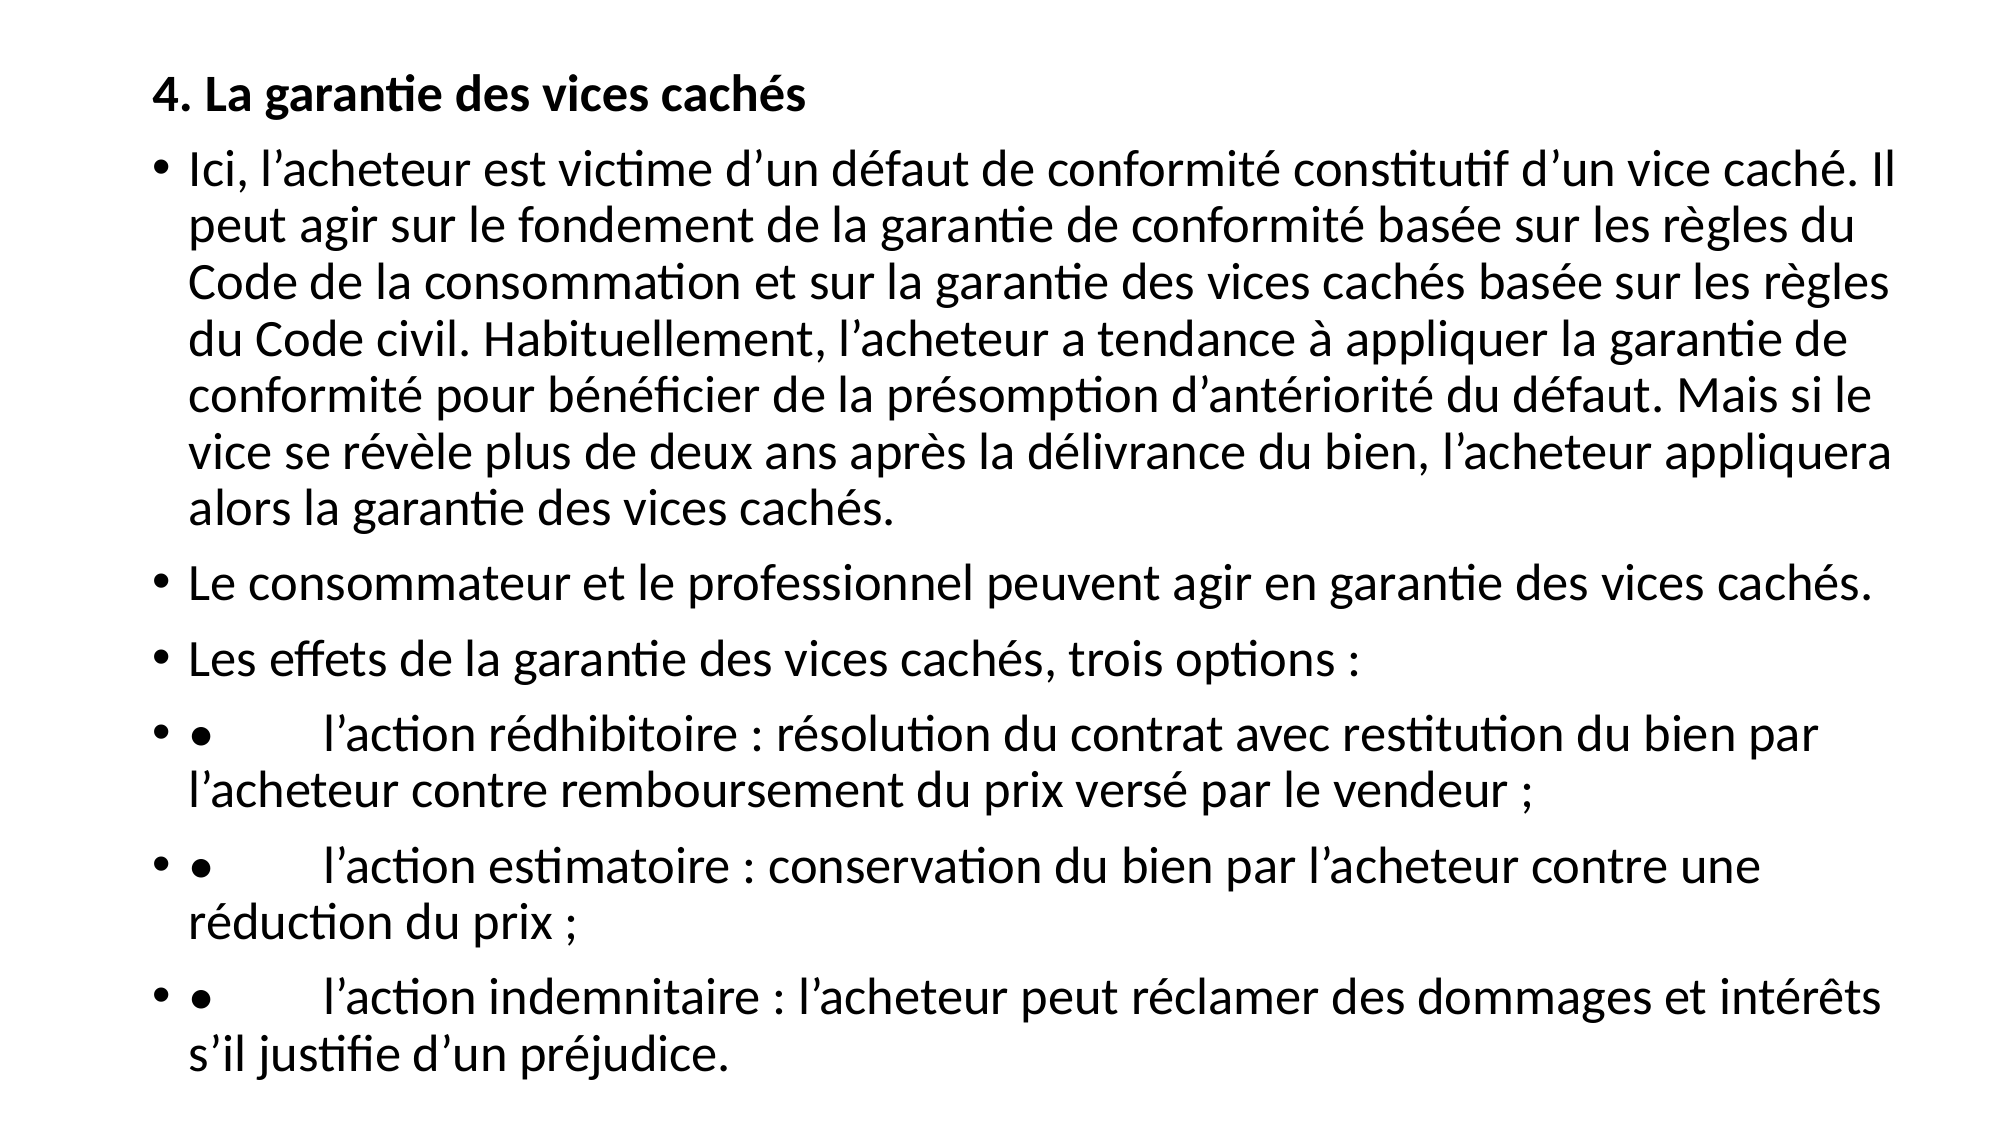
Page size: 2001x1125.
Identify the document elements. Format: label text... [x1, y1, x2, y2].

list 4. La garantie des vices cachés Ici, l’acheteur est victime d’un défaut de conformité constitutif d’un vice caché. Il peut agir sur le fondement de la garantie de conformité basée sur les règles du Code de la consommation et sur la garantie des vices cachés basée sur les règles du Code civil. Habituellement, l’acheteur a tendance à appliquer la garantie de conformité pour bénéficier de la présomption d’antériorité du défaut. Mais si le vice se révèle plus de deux ans après la délivrance du bien, l’acheteur appliquera alors la garantie des vices cachés. Le consommateur et le professionnel peuvent agir en garantie des vices cachés. Les effets de la garantie des vices cachés, trois options : • l’action rédhibitoire : résolution du contrat avec restitution du bien par l’acheteur contre remboursement du prix versé par le vendeur ; • l’action estimatoire : conservation du bien par l’acheteur contre une réduction du prix ; • l’action indemnitaire : l’acheteur peut réclamer des dommages et intérêts s’il justifie d’un préjudice. [137, 58, 1929, 1097]
